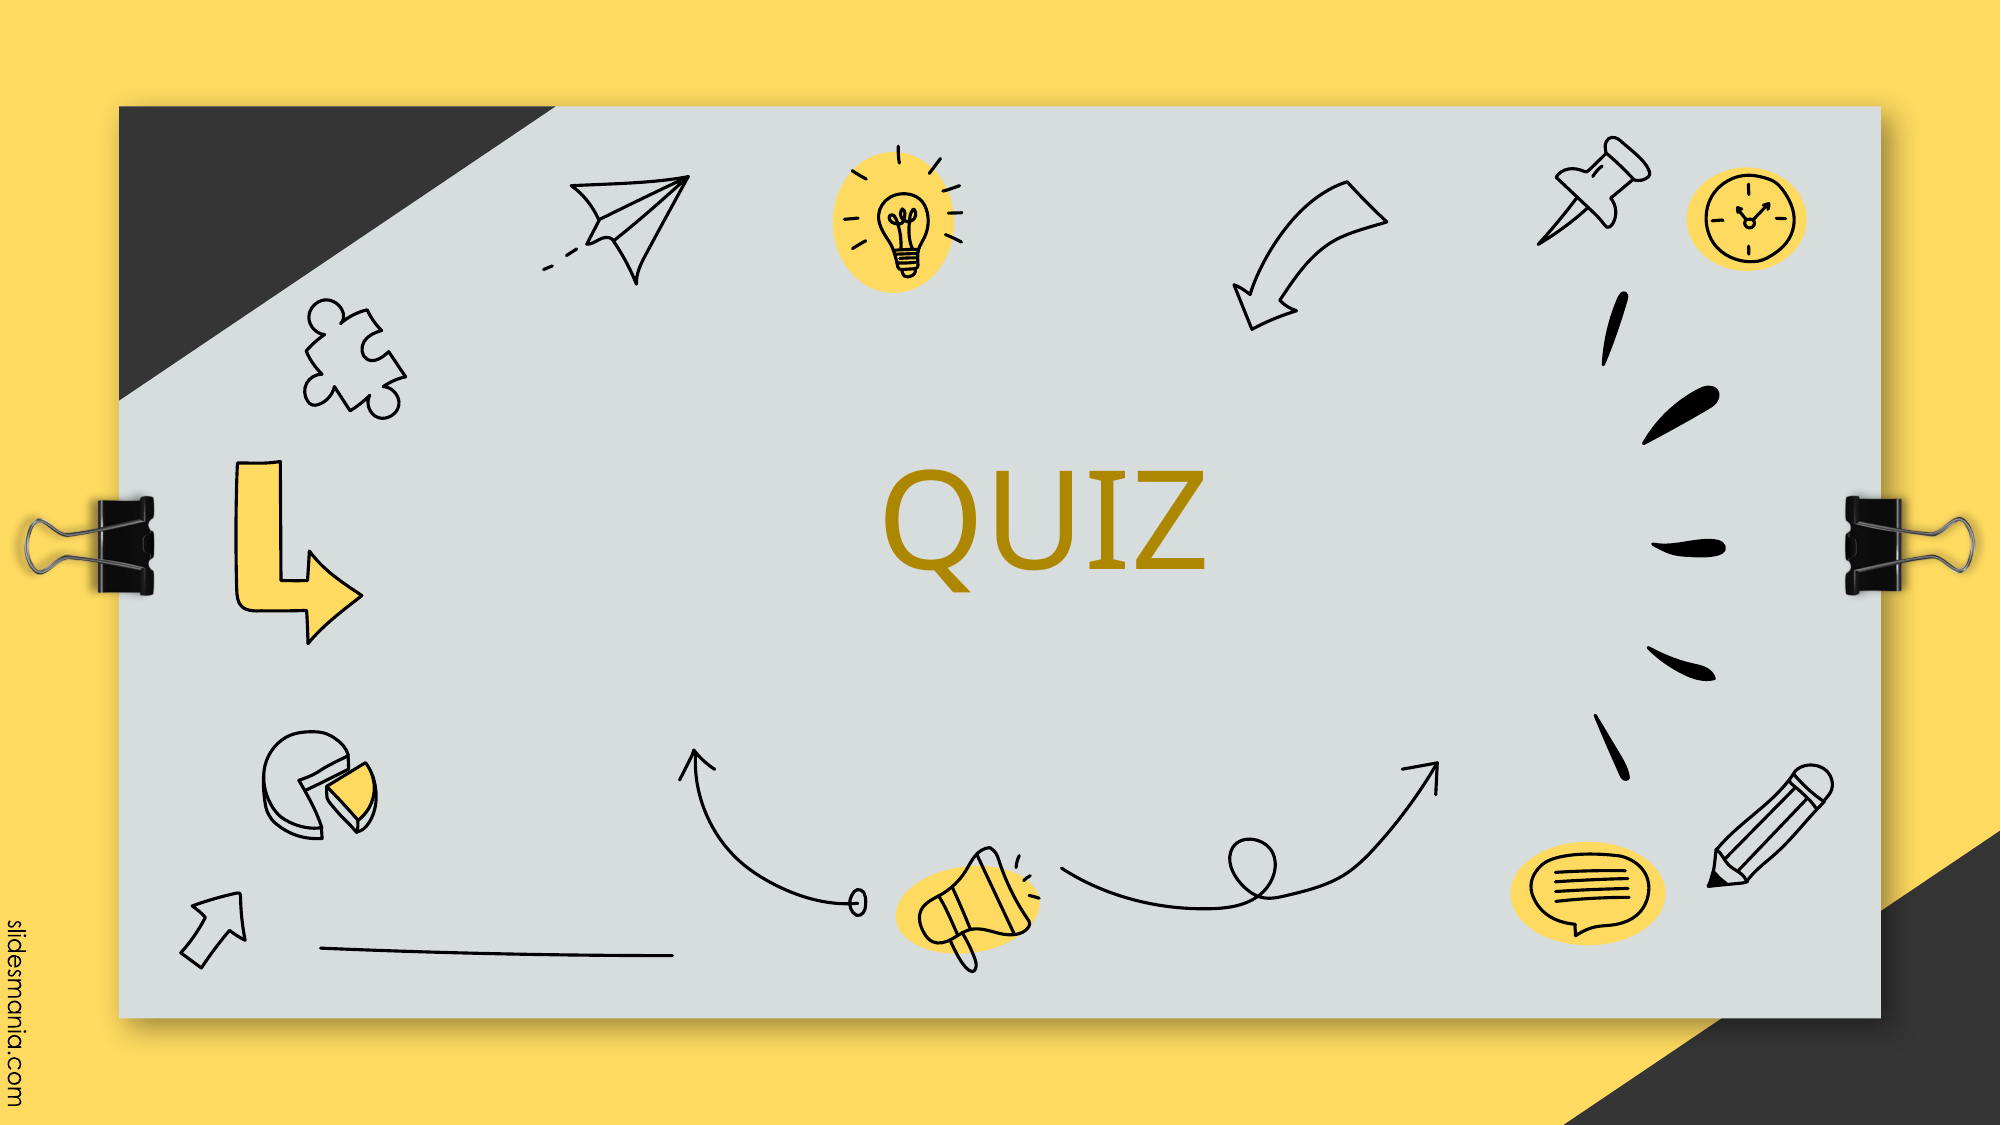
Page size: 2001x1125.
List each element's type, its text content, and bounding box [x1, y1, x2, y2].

title QUIZ [439, 413, 1589, 616]
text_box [1594, 292, 1725, 780]
picture [1831, 392, 1990, 700]
picture [10, 392, 169, 700]
